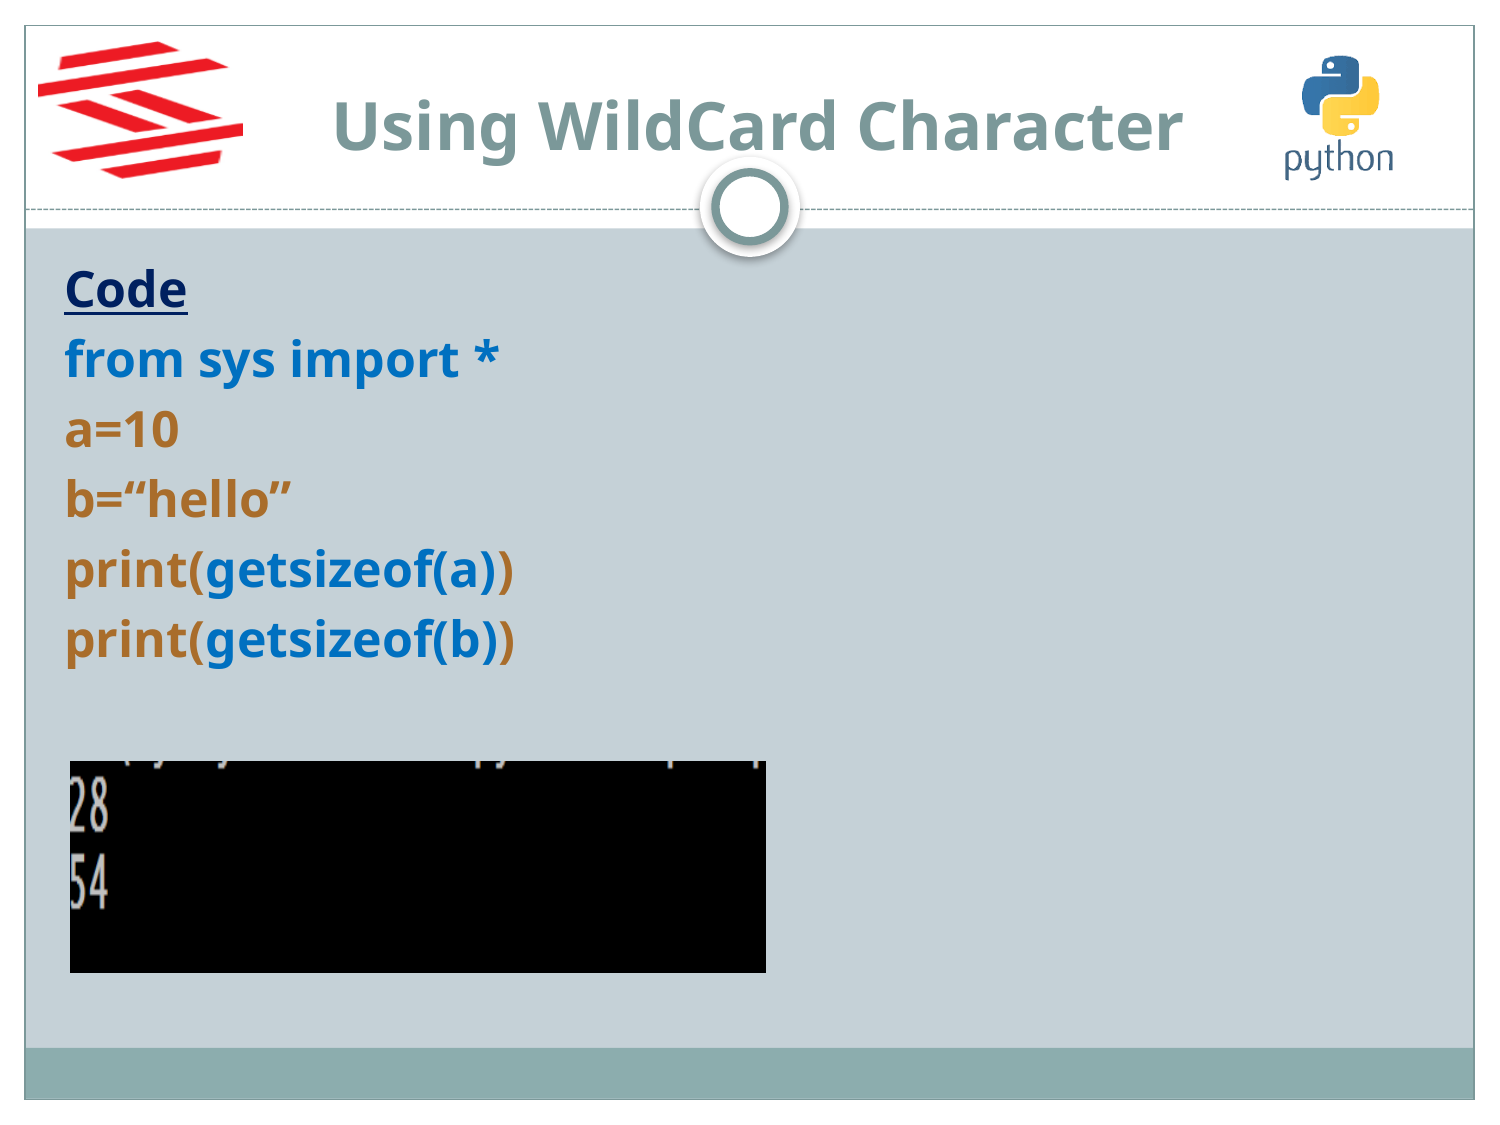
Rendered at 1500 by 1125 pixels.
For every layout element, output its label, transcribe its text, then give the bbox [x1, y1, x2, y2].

picture [37, 40, 243, 185]
title Using WildCard Character [248, 46, 1459, 172]
picture [1206, 53, 1471, 186]
picture [70, 761, 766, 973]
list Code from sys import * a=10 b=“hello” print(getsizeof(a)) print(getsizeof(b)) [49, 250, 1445, 1047]
